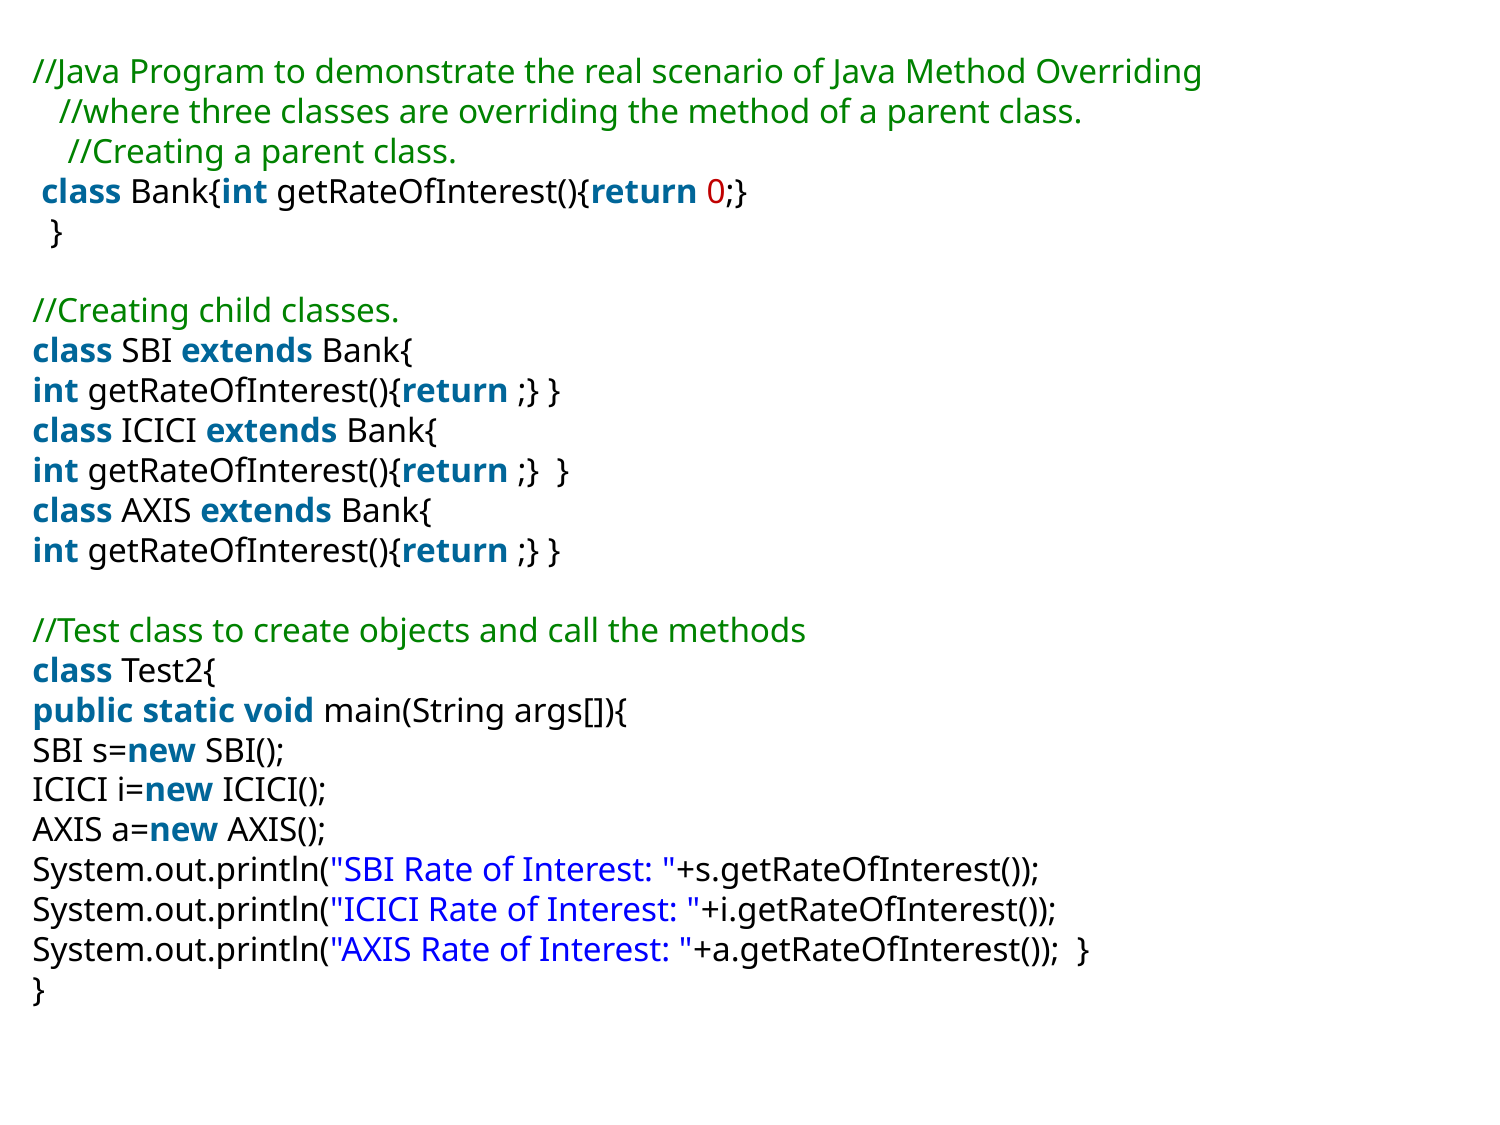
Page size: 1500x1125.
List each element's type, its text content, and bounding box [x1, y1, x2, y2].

text_box //Java Program to demonstrate the real scenario of Java Method Overriding //where three classes are overriding the method of a parent class. //Creating a parent class. class Bank{int getRateOfInterest(){return 0;} } //Creating child classes. class SBI extends Bank{ int getRateOfInterest(){return ;} } class ICICI extends Bank{ int getRateOfInterest(){return ;} } class AXIS extends Bank{ int getRateOfInterest(){return ;} } //Test class to create objects and call the methods class Test2{ public static void main(String args[]){ SBI s=new SBI(); ICICI i=new ICICI(); AXIS a=new AXIS(); System.out.println("SBI Rate of Interest: "+s.getRateOfInterest()); System.out.println("ICICI Rate of Interest: "+i.getRateOfInterest()); System.out.println("AXIS Rate of Interest: "+a.getRateOfInterest()); } } [17, 42, 1412, 1016]
